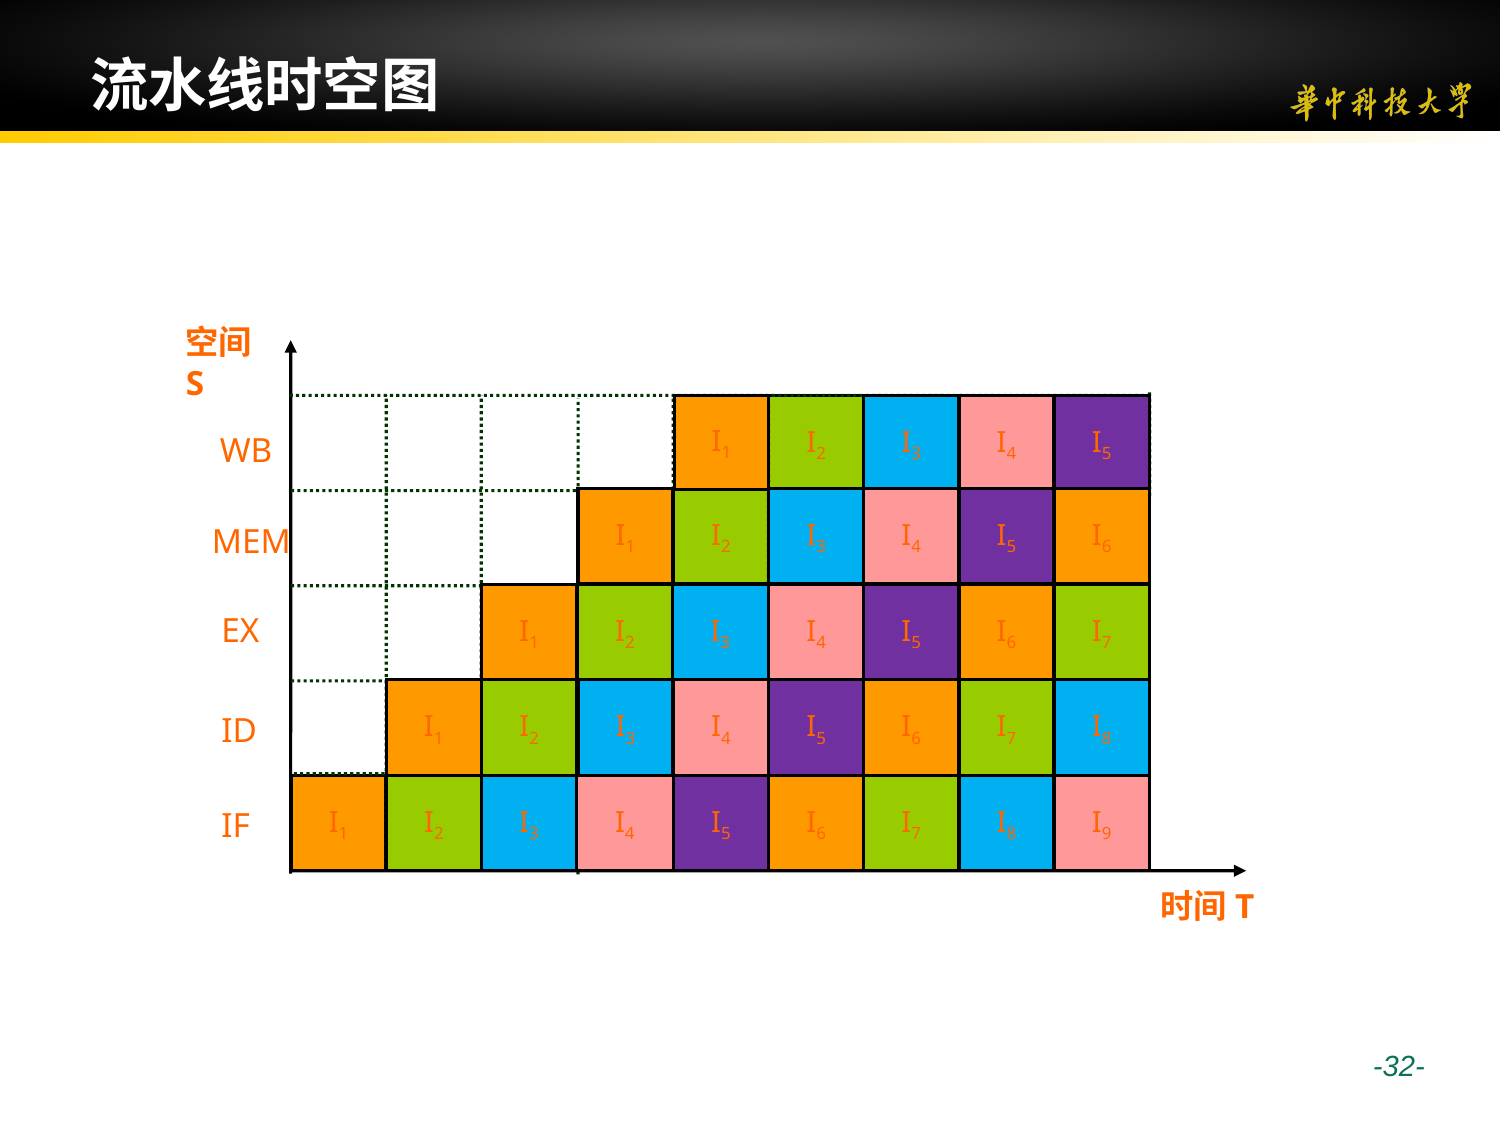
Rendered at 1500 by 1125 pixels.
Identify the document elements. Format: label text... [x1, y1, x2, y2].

text_box WB [205, 421, 305, 477]
text_box I5 [958, 488, 1054, 584]
text_box I4 [768, 584, 863, 679]
text_box I1 [481, 584, 577, 679]
text_box I8 [958, 776, 1054, 871]
text_box I7 [863, 776, 958, 871]
slide_number -32- [1281, 1039, 1449, 1118]
text_box 时间T [1133, 877, 1282, 933]
text_box I7 [958, 680, 1054, 776]
text_box CLK [650, 131, 655, 143]
text_box I2 [386, 775, 481, 871]
text_box I6 [1054, 488, 1150, 584]
text_box I5 [768, 679, 863, 775]
text_box I3 [863, 395, 958, 488]
text_box 空间S [171, 314, 291, 409]
text_box I4 [958, 395, 1054, 488]
title 流水线时空图 [75, 35, 1425, 131]
text_box I3 [768, 488, 863, 584]
text_box I4 [576, 775, 673, 871]
text_box I4 [673, 679, 768, 775]
text_box I1 [291, 775, 386, 870]
text_box IF [206, 797, 323, 852]
text_box I2 [577, 584, 672, 680]
text_box I8 [1054, 680, 1150, 776]
text_box ID [206, 702, 323, 757]
text_box I2 [481, 679, 577, 775]
text_box I3 [578, 679, 673, 775]
picture [0, 0, 1500, 131]
text_box I5 [863, 584, 958, 679]
text_box I7 [1054, 584, 1150, 680]
text_box I2 [674, 490, 768, 584]
text_box MEM [197, 512, 337, 568]
text_box I3 [672, 584, 768, 679]
text_box EX [206, 601, 323, 656]
text_box I6 [958, 584, 1054, 680]
text_box I9 [1054, 776, 1150, 871]
text_box I4 [863, 488, 958, 584]
text_box [1150, 864, 1247, 877]
text_box I2 [769, 395, 863, 488]
text_box I1 [386, 679, 481, 775]
text_box I1 [578, 488, 674, 584]
text_box I3 [481, 775, 576, 871]
text_box I6 [768, 775, 863, 871]
text_box [291, 340, 297, 353]
text_box I6 [863, 679, 958, 776]
text_box I5 [1054, 395, 1150, 488]
text_box I5 [673, 775, 768, 871]
text_box I1 [674, 395, 769, 490]
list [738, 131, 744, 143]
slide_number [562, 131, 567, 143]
